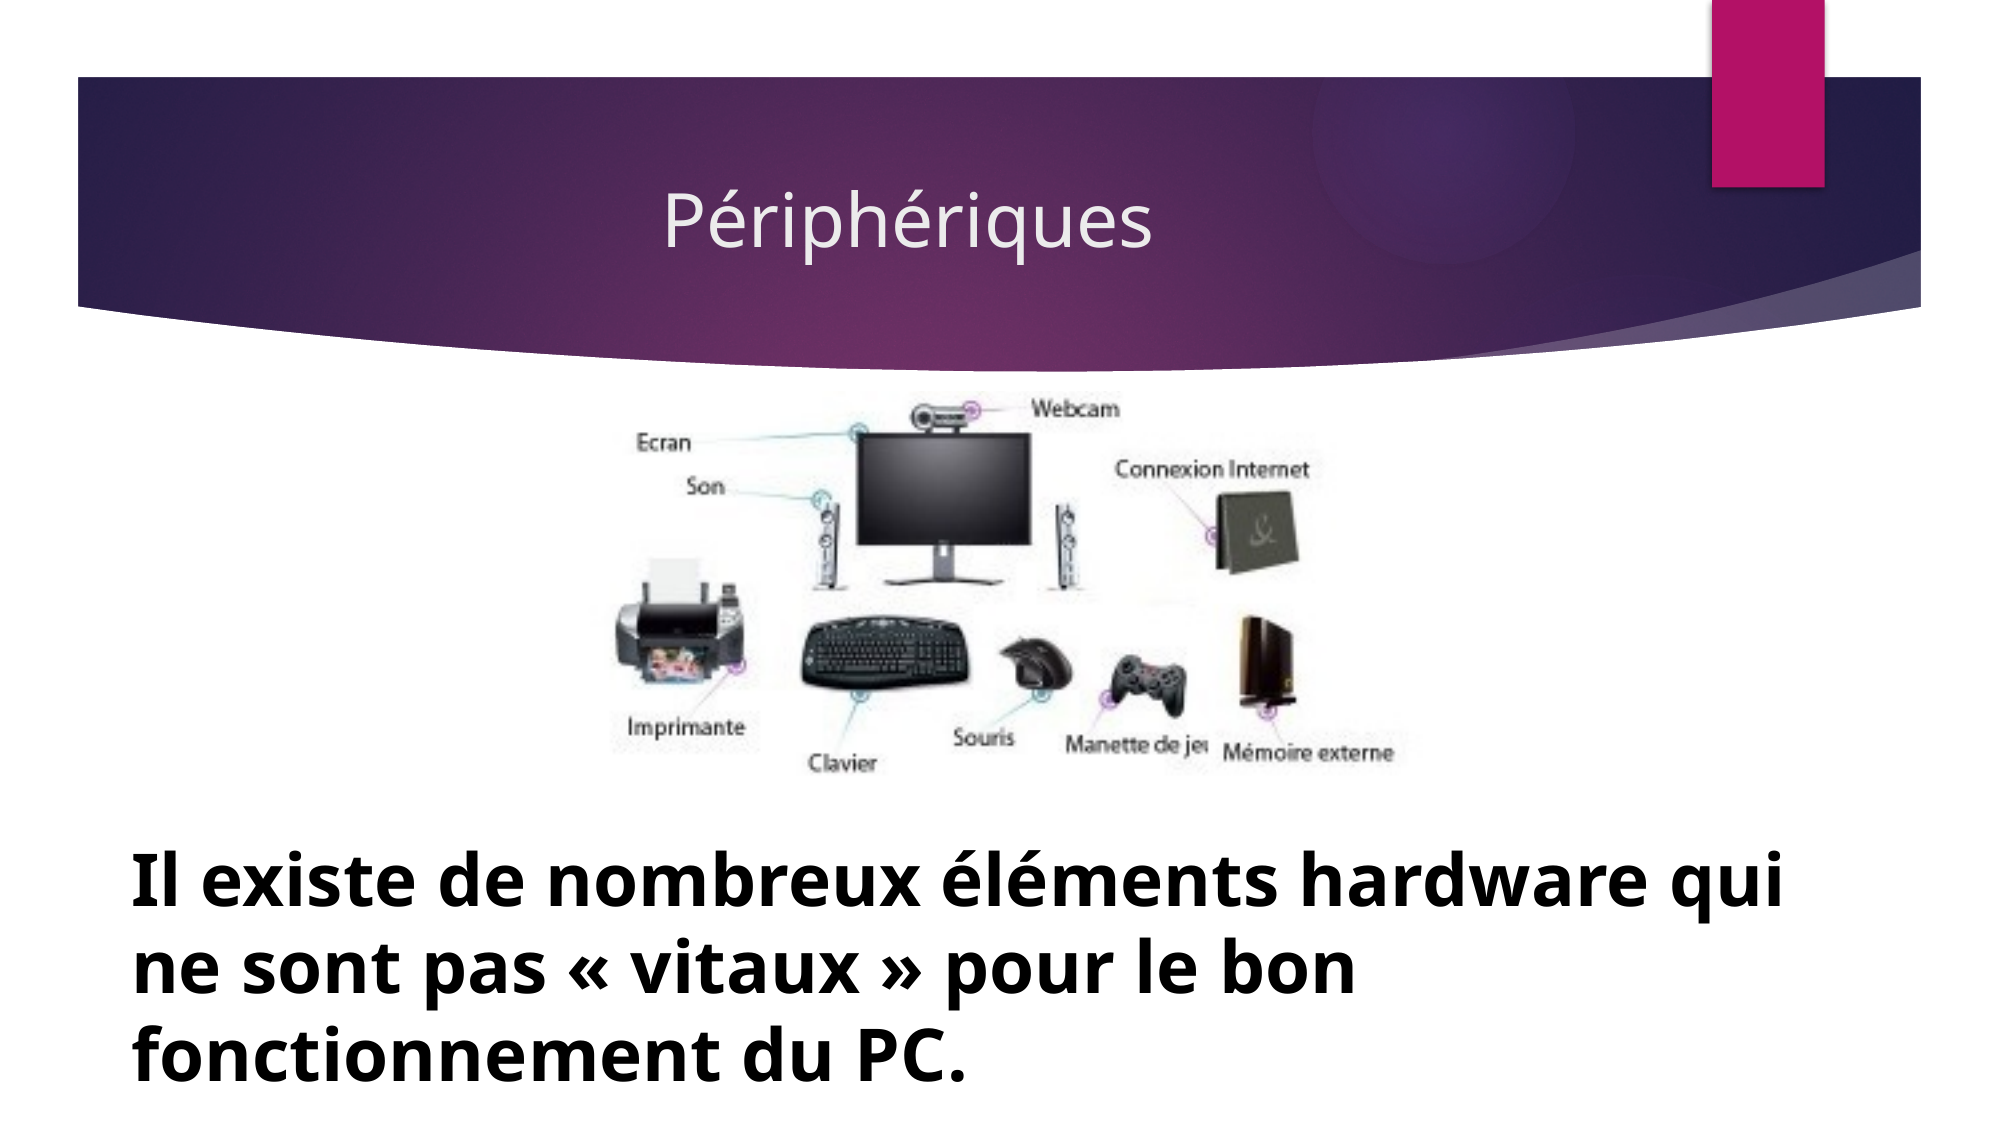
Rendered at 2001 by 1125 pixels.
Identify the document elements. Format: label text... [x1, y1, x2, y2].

title Périphériques [189, 159, 1627, 276]
text_box Il existe de nombreux éléments hardware qui ne sont pas « vitaux » pour le bon fonctionnement du PC. [116, 825, 1887, 1104]
picture [355, 391, 1689, 792]
